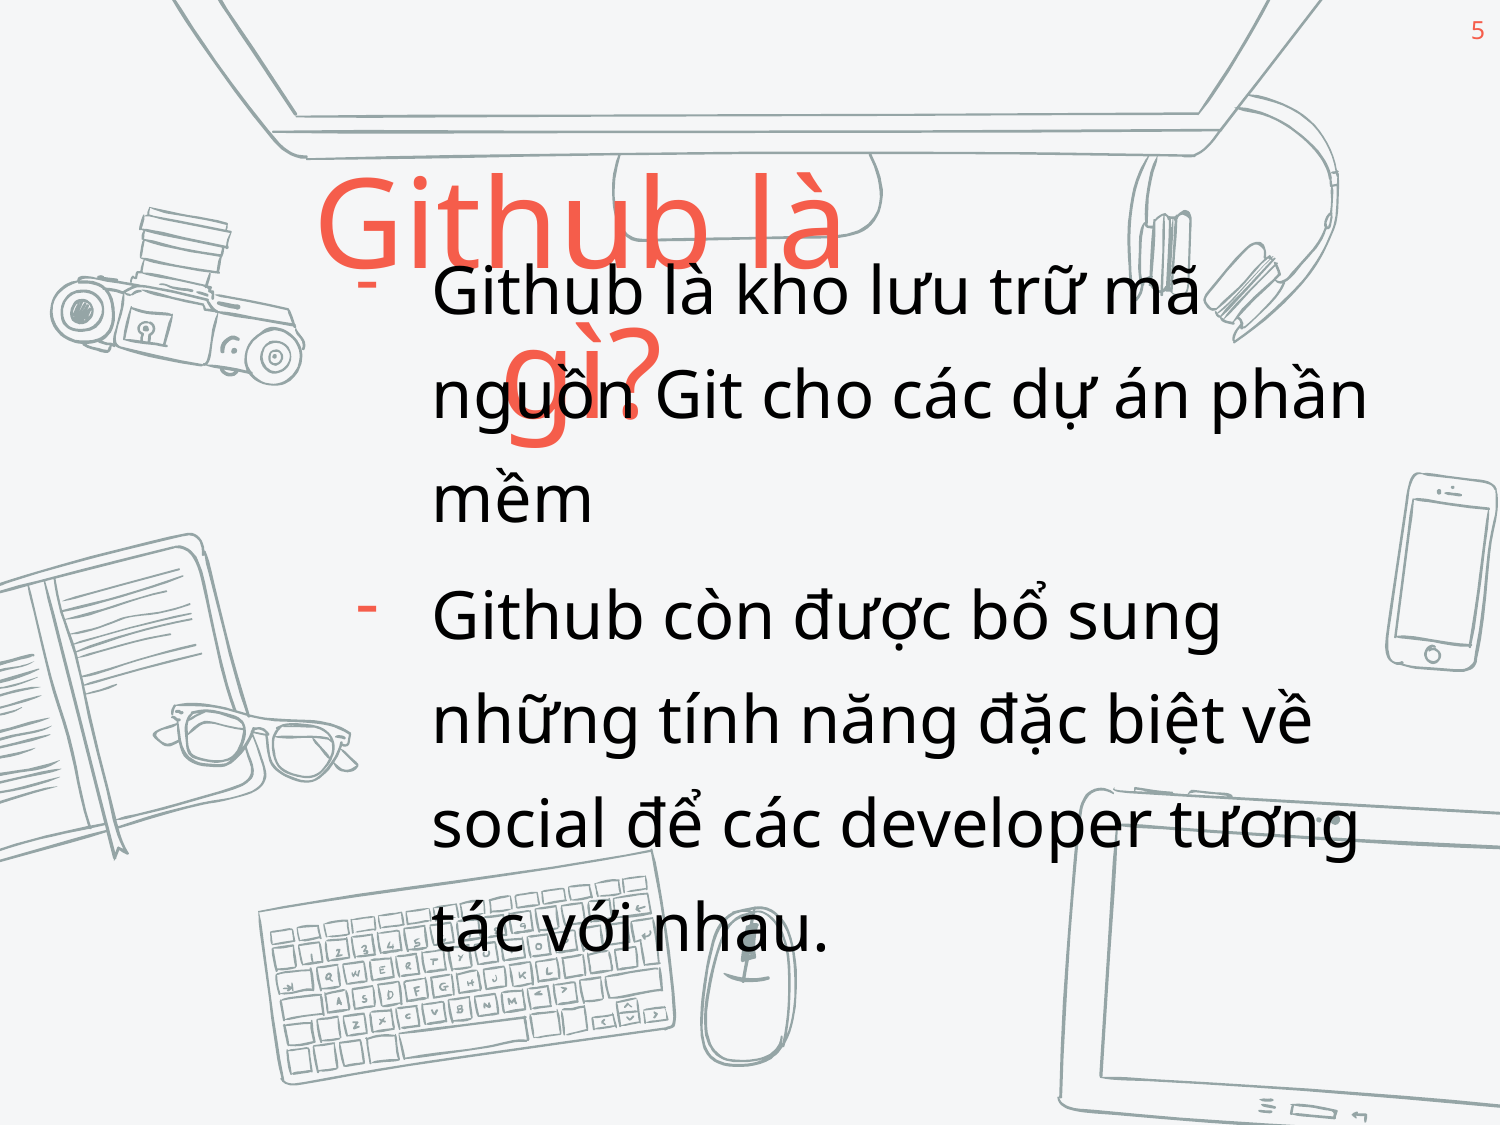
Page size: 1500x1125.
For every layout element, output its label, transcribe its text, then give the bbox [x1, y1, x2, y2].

text_box Github là kho lưu trữ mã nguồn Git cho các dự án phần mềm Github còn được bổ sung những tính năng đặc biệt về social để các developer tương tác với nhau. [341, 339, 1417, 850]
slide_number 5 [1435, 0, 1500, 71]
list Github là gì? [292, 203, 870, 383]
